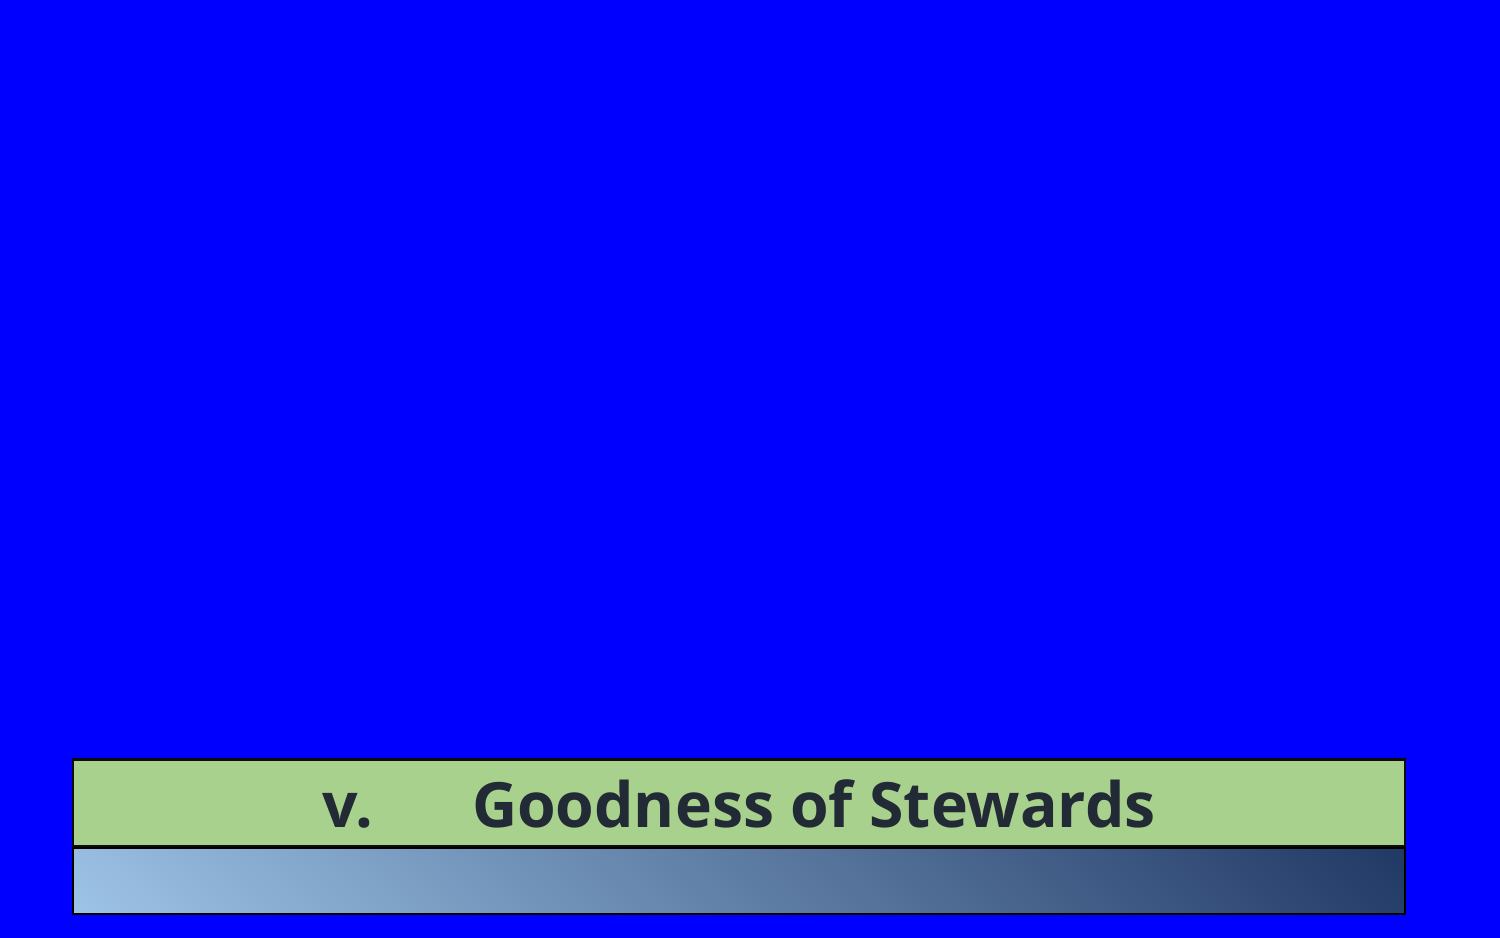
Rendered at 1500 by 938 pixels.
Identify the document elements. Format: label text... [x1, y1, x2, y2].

text_box ALL THINGS THAT PERTAIN TO LIFE AND GODLINESS [73, 848, 1406, 915]
text_box v. Goodness of Stewards [73, 759, 1405, 846]
